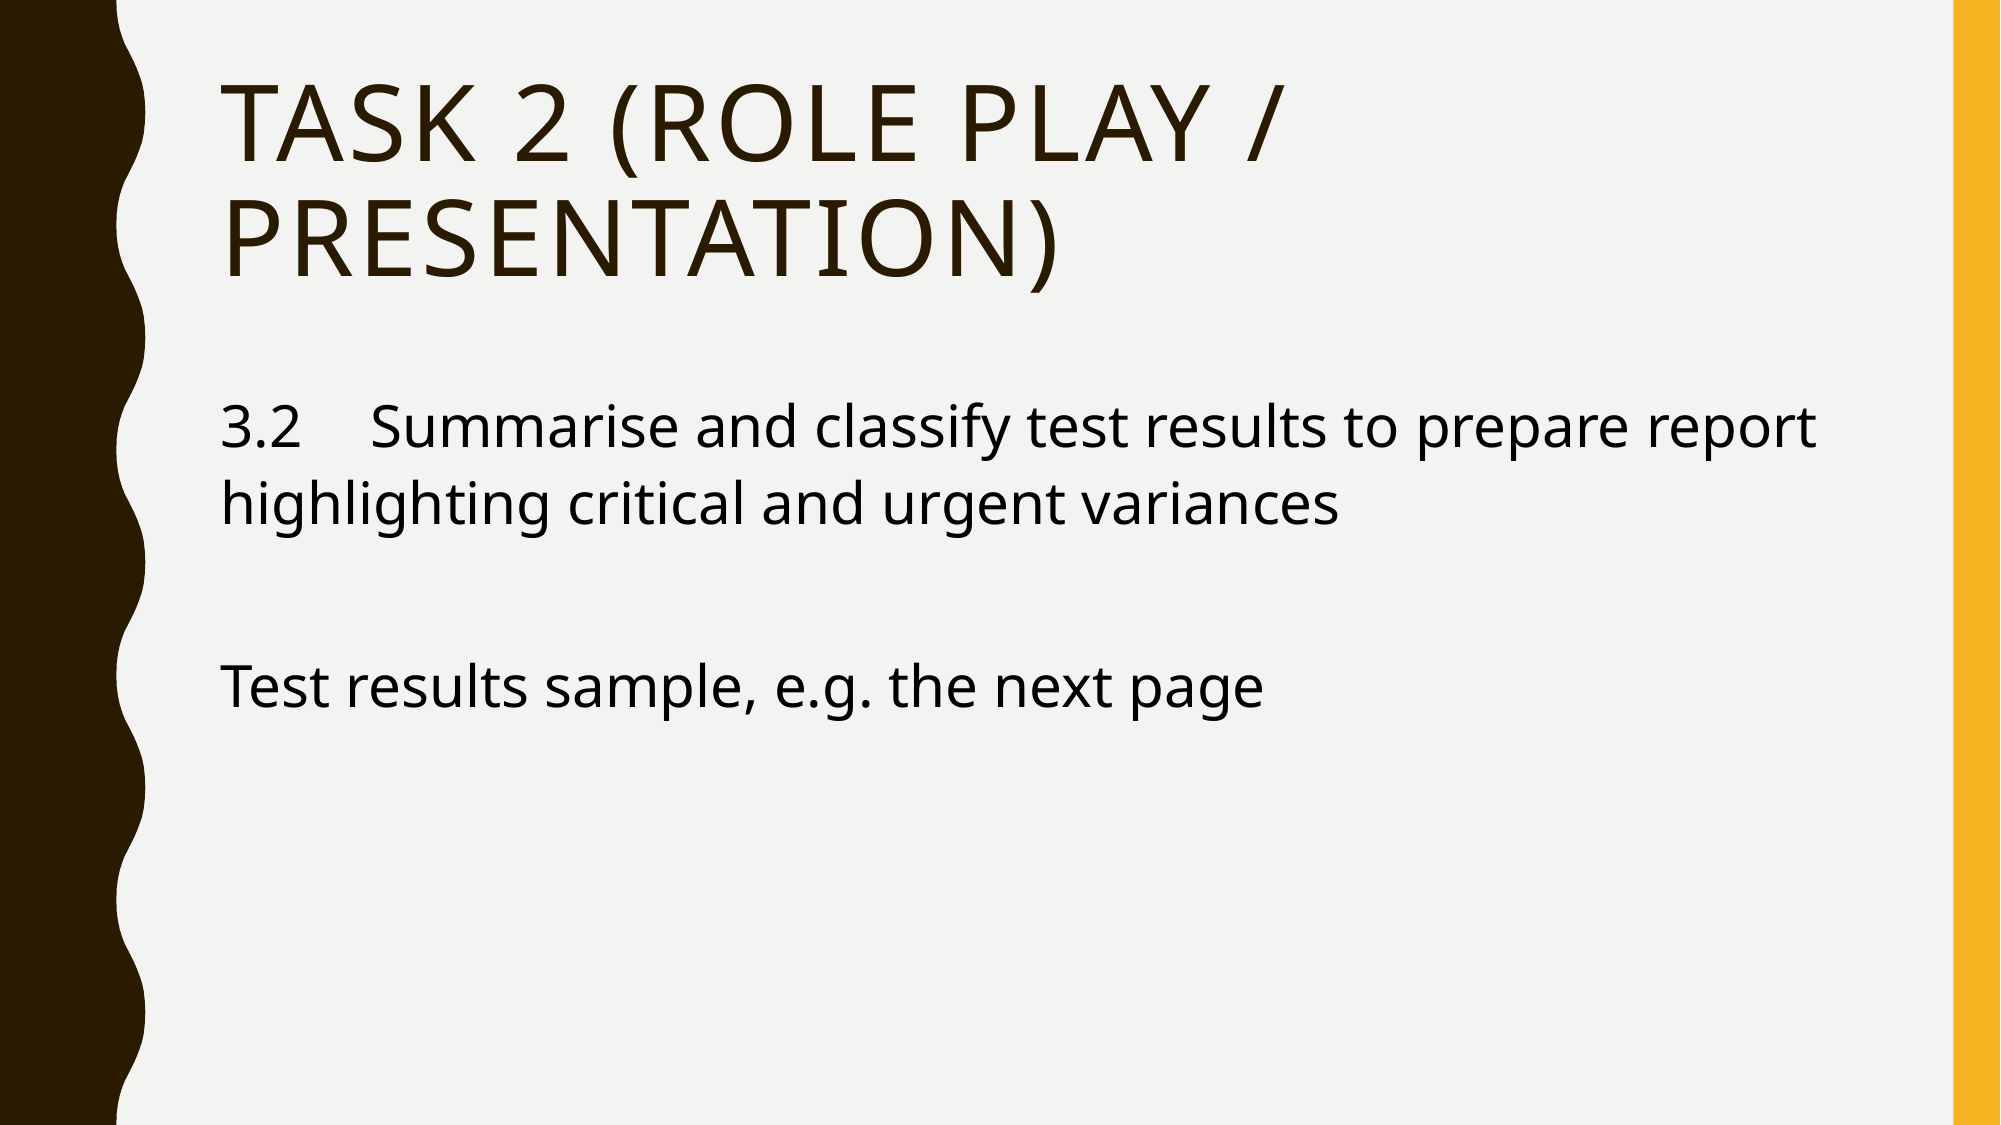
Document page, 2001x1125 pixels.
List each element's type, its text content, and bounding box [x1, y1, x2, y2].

list 3.2 Summarise and classify test results to prepare report highlighting critical and urgent variances Test results sample, e.g. the next page [205, 375, 1875, 965]
title TASK 2 (role play / presentation) [205, 62, 1875, 308]
